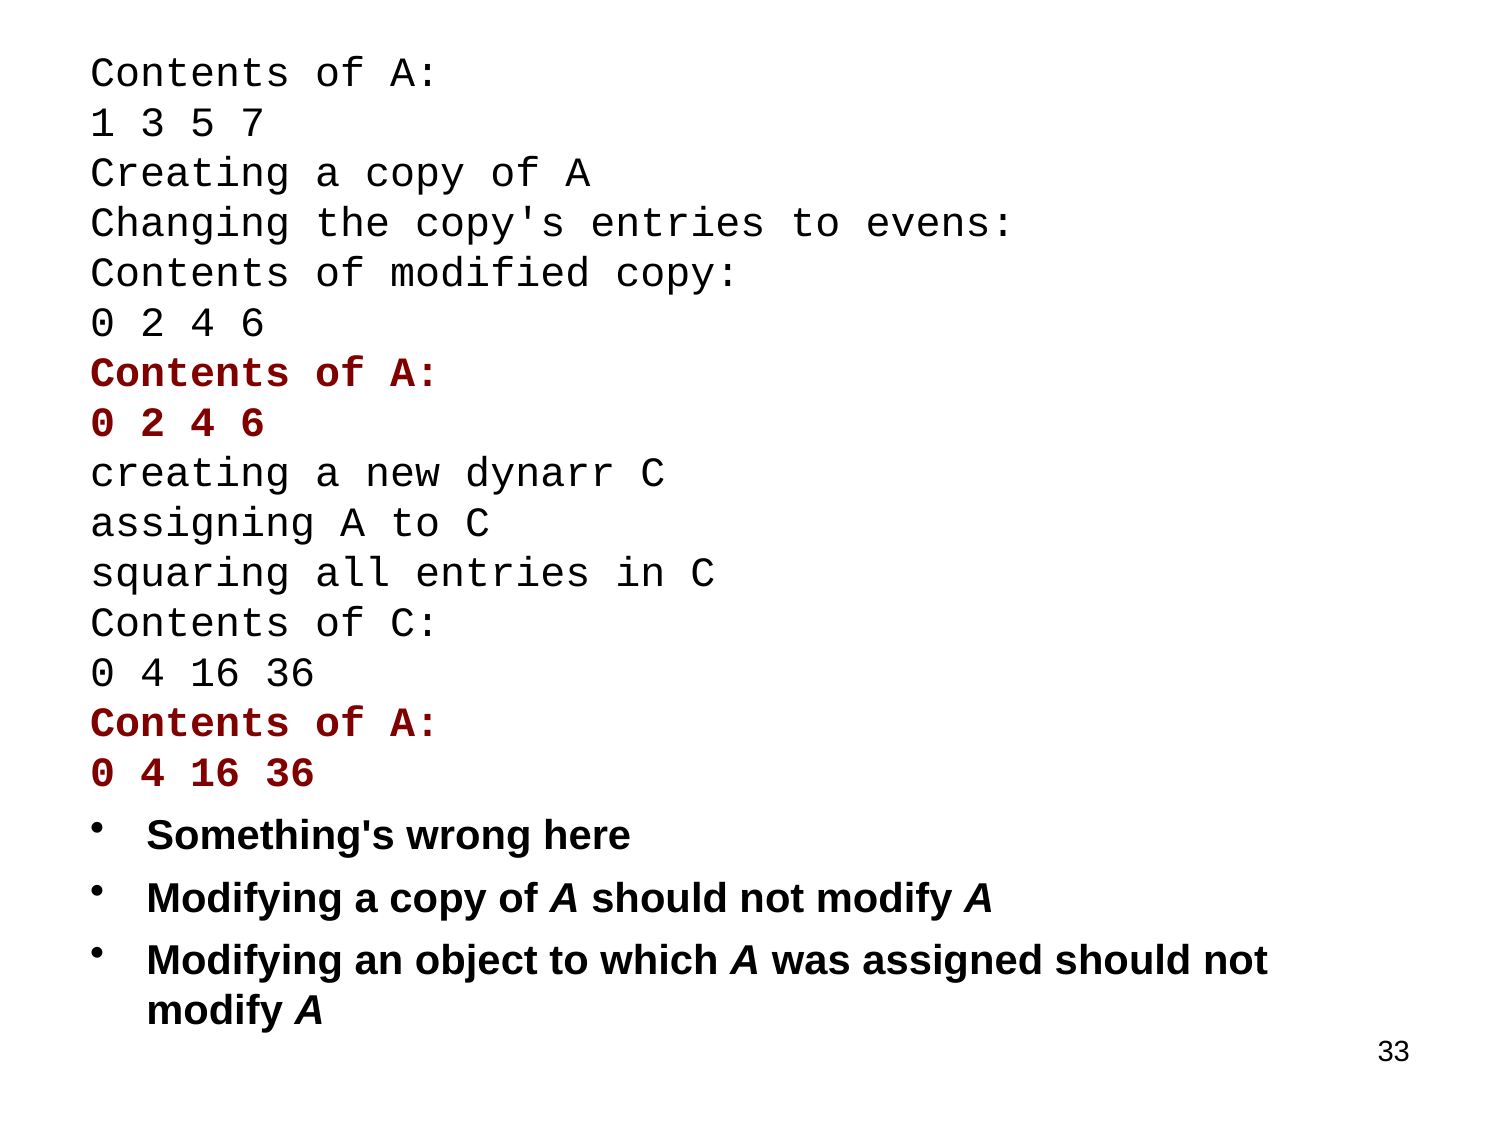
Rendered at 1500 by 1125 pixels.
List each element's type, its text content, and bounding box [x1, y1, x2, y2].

list Contents of A: 1 3 5 7 Creating a copy of A Changing the copy's entries to evens: Contents of modified copy: 0 2 4 6 Contents of A: 0 2 4 6 creating a new dynarr C assigning A to C squaring all entries in C Contents of C: 0 4 16 36 Contents of A: 0 4 16 36 Something's wrong here Modifying a copy of A should not modify A Modifying an object to which A was assigned should not modify A [75, 37, 1425, 1103]
